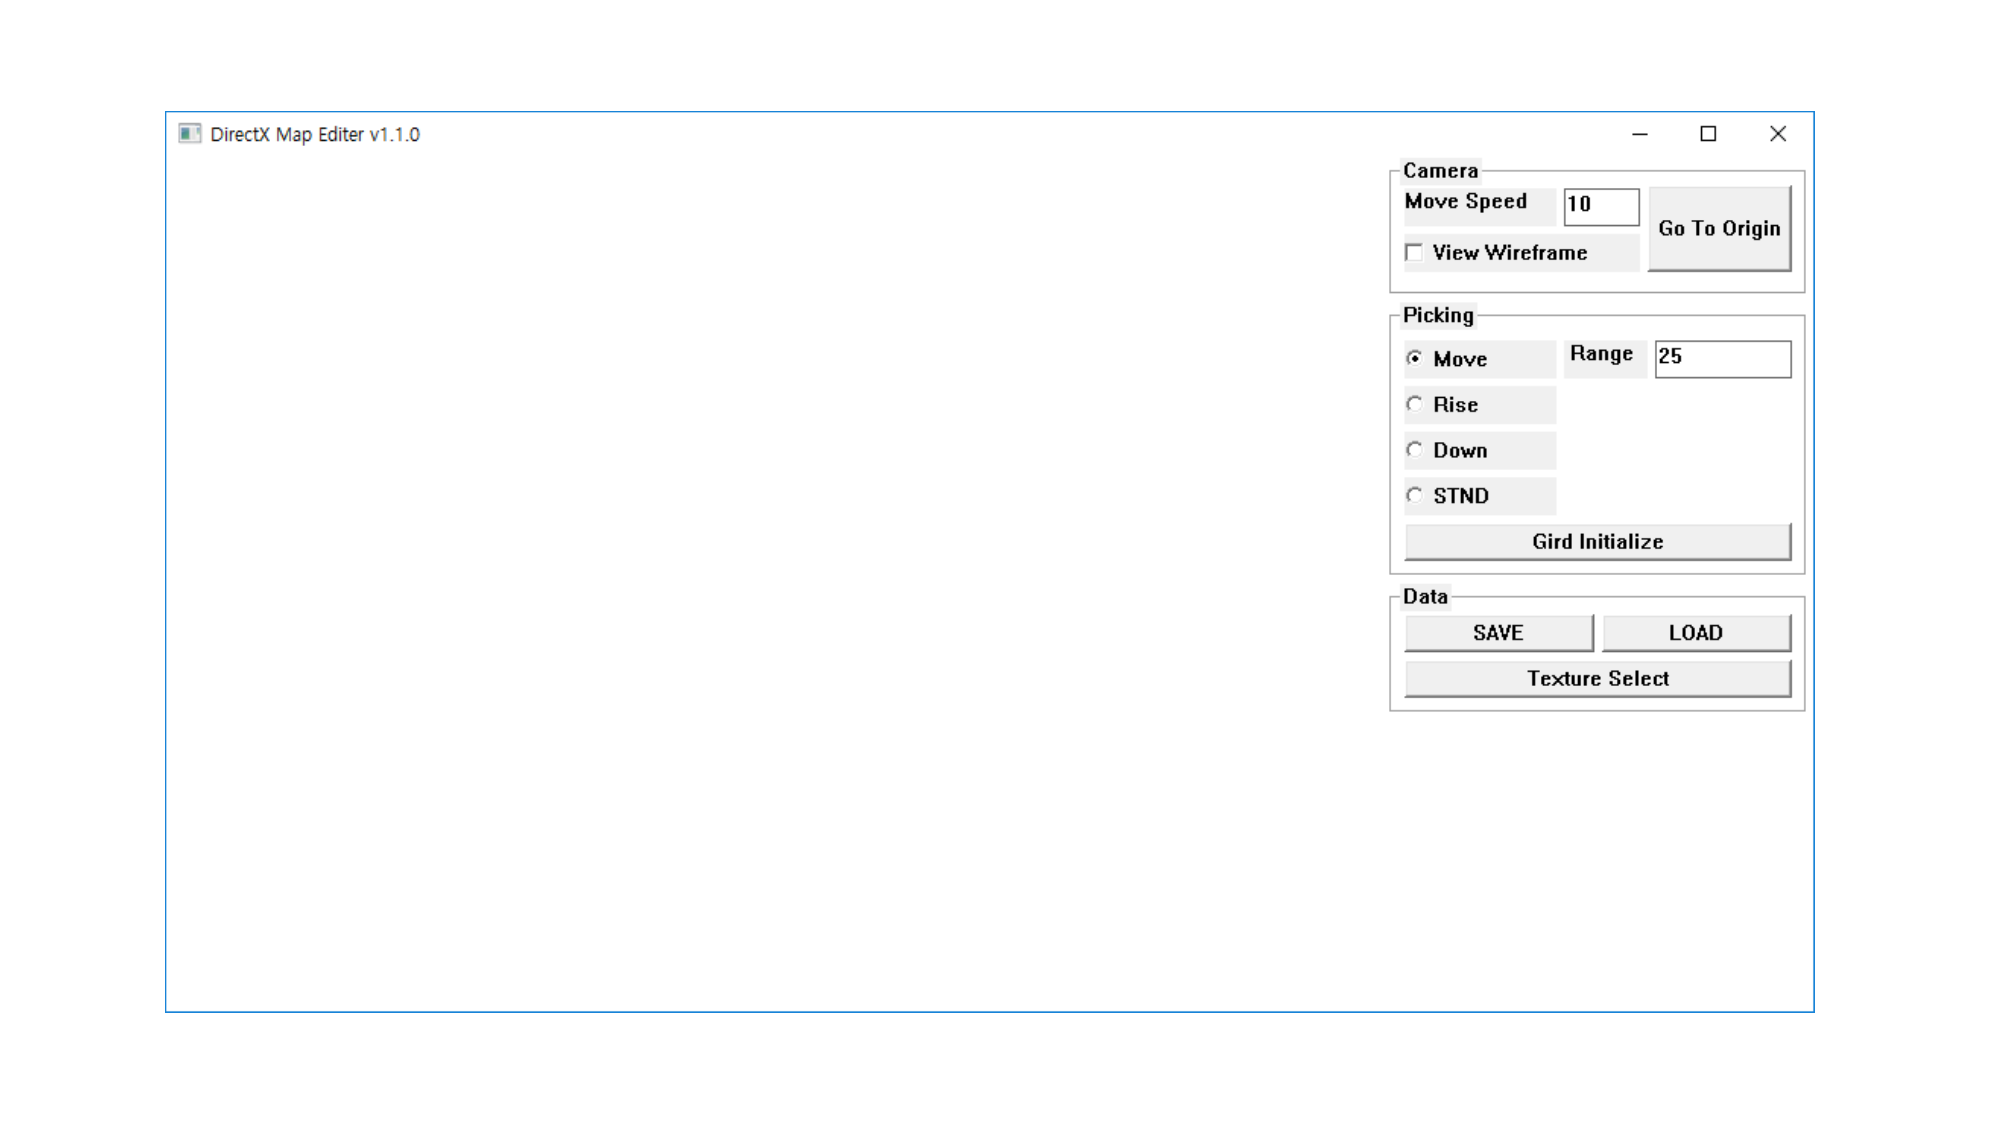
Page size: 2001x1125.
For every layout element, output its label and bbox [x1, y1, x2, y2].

picture [164, 111, 1815, 1013]
